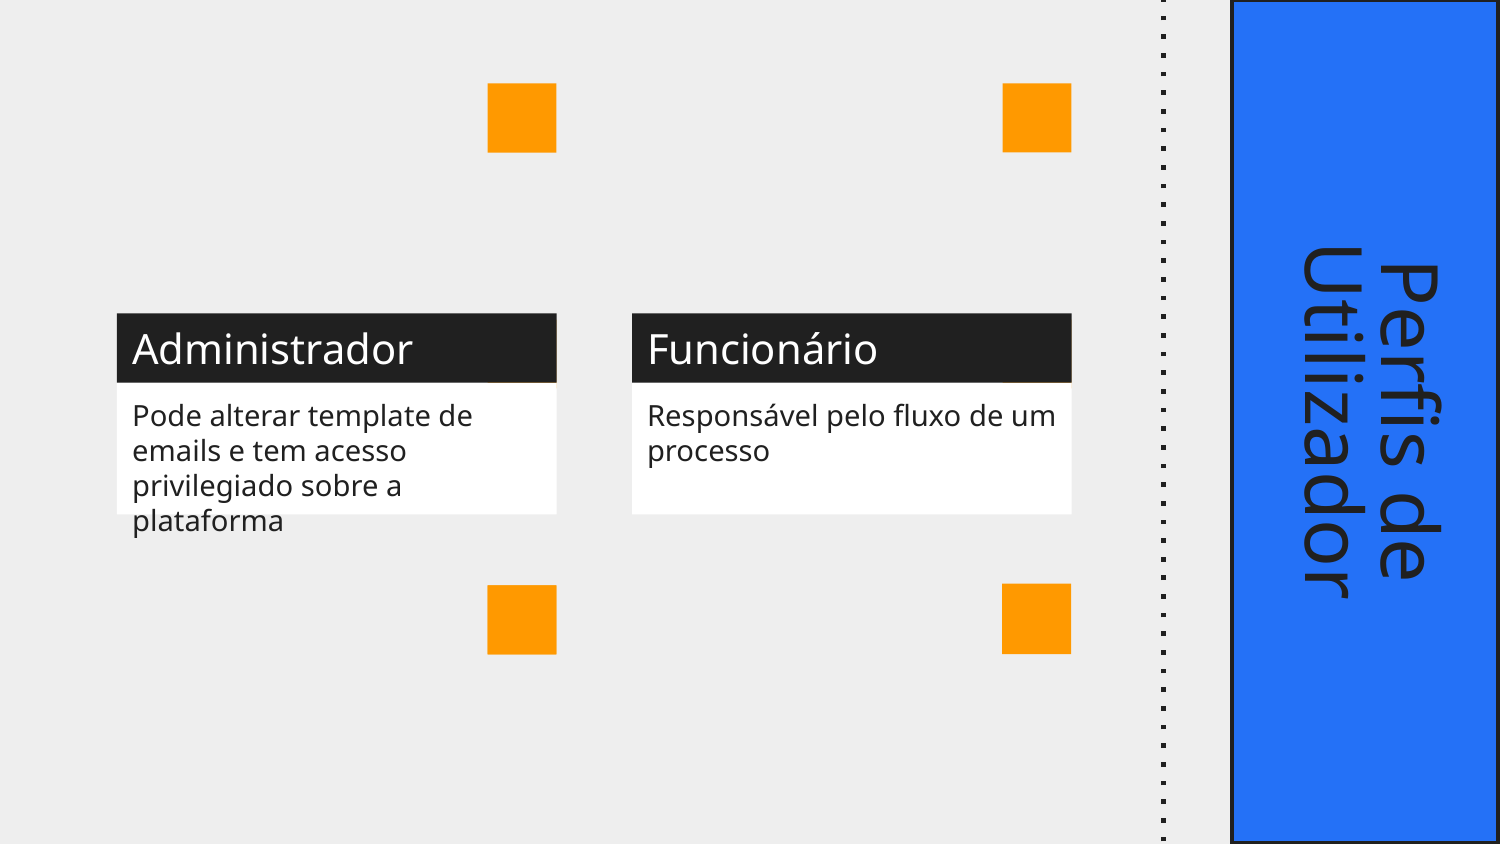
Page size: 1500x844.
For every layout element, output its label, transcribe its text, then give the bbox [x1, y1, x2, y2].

text_box [487, 585, 557, 655]
title Administrador [116, 313, 557, 383]
subtitle Pode alterar template de emails e tem acesso privilegiado sobre a plataforma [116, 383, 557, 515]
subtitle Responsável pelo fluxo de um processo [632, 383, 1072, 515]
title Funcionário [632, 313, 1072, 383]
title Perfis de Utilizador [1234, 87, 1499, 755]
